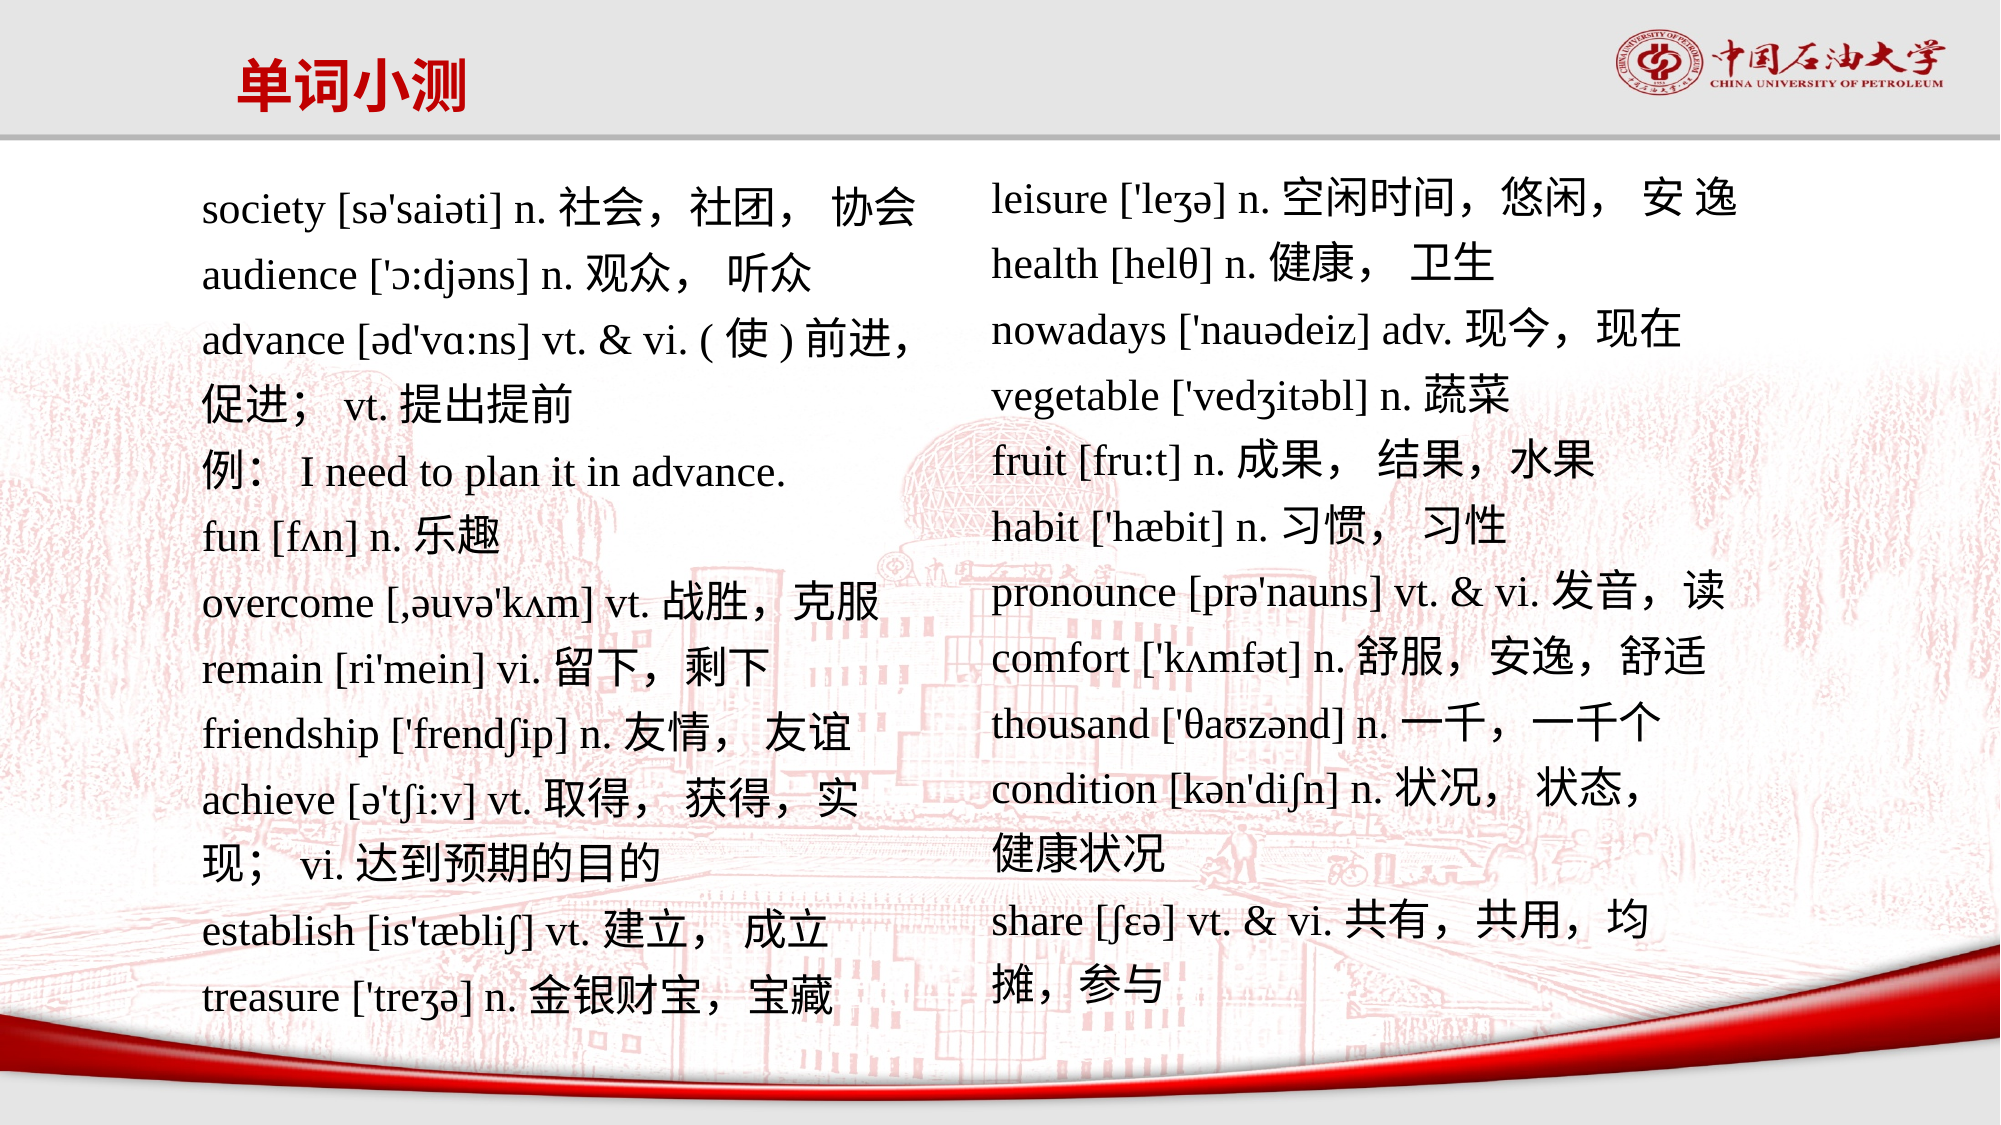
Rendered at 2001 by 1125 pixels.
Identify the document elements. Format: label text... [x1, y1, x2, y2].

list society [sə'saiəti] n.社会，社团， 协会 audience ['ɔ:djəns] n.观众， 听众 advance [əd'vɑ:ns] vt. & vi. (使)前进， 促进；vt.提出提前 例：I need to plan it in advance. fun [fʌn] n.乐趣 overcome [,əuvə'kʌm] vt.战胜，克服 remain [ri'mein] vi.留下，剩下 friendship ['frendʃip] n.友情， 友谊 achieve [ə'tʃi:v] vt.取得， 获得，实 现；vi.达到预期的目的 establish [is'tæbliʃ] vt.建立， 成立 treasure ['treʒə] n.金银财宝，宝藏 [186, 159, 1814, 1125]
picture [0, 0, 2000, 1125]
title 单词小测 [220, 24, 1487, 124]
text_box leisure ['leʒə] n.空闲时间，悠闲， 安 逸 health [helθ] n.健康， 卫生 nowadays ['nauədeiz] adv.现今，现在 vegetable ['vedʒitəbl] n.蔬菜 fruit [fru:t] n.成果， 结果，水果 habit ['hæbit] n.习惯， 习性 pronounce [prə'nauns] vt. & vi.发音，读 comfort ['kʌmfət] n.舒服，安逸，舒适 thousand ['θaʊzənd] n.一千，一千个 condition [kən'diʃn] n.状况， 状态， 健康状况 share [ʃɛə] vt. & vi.共有，共用，均 摊，参与 [976, 148, 1974, 1017]
